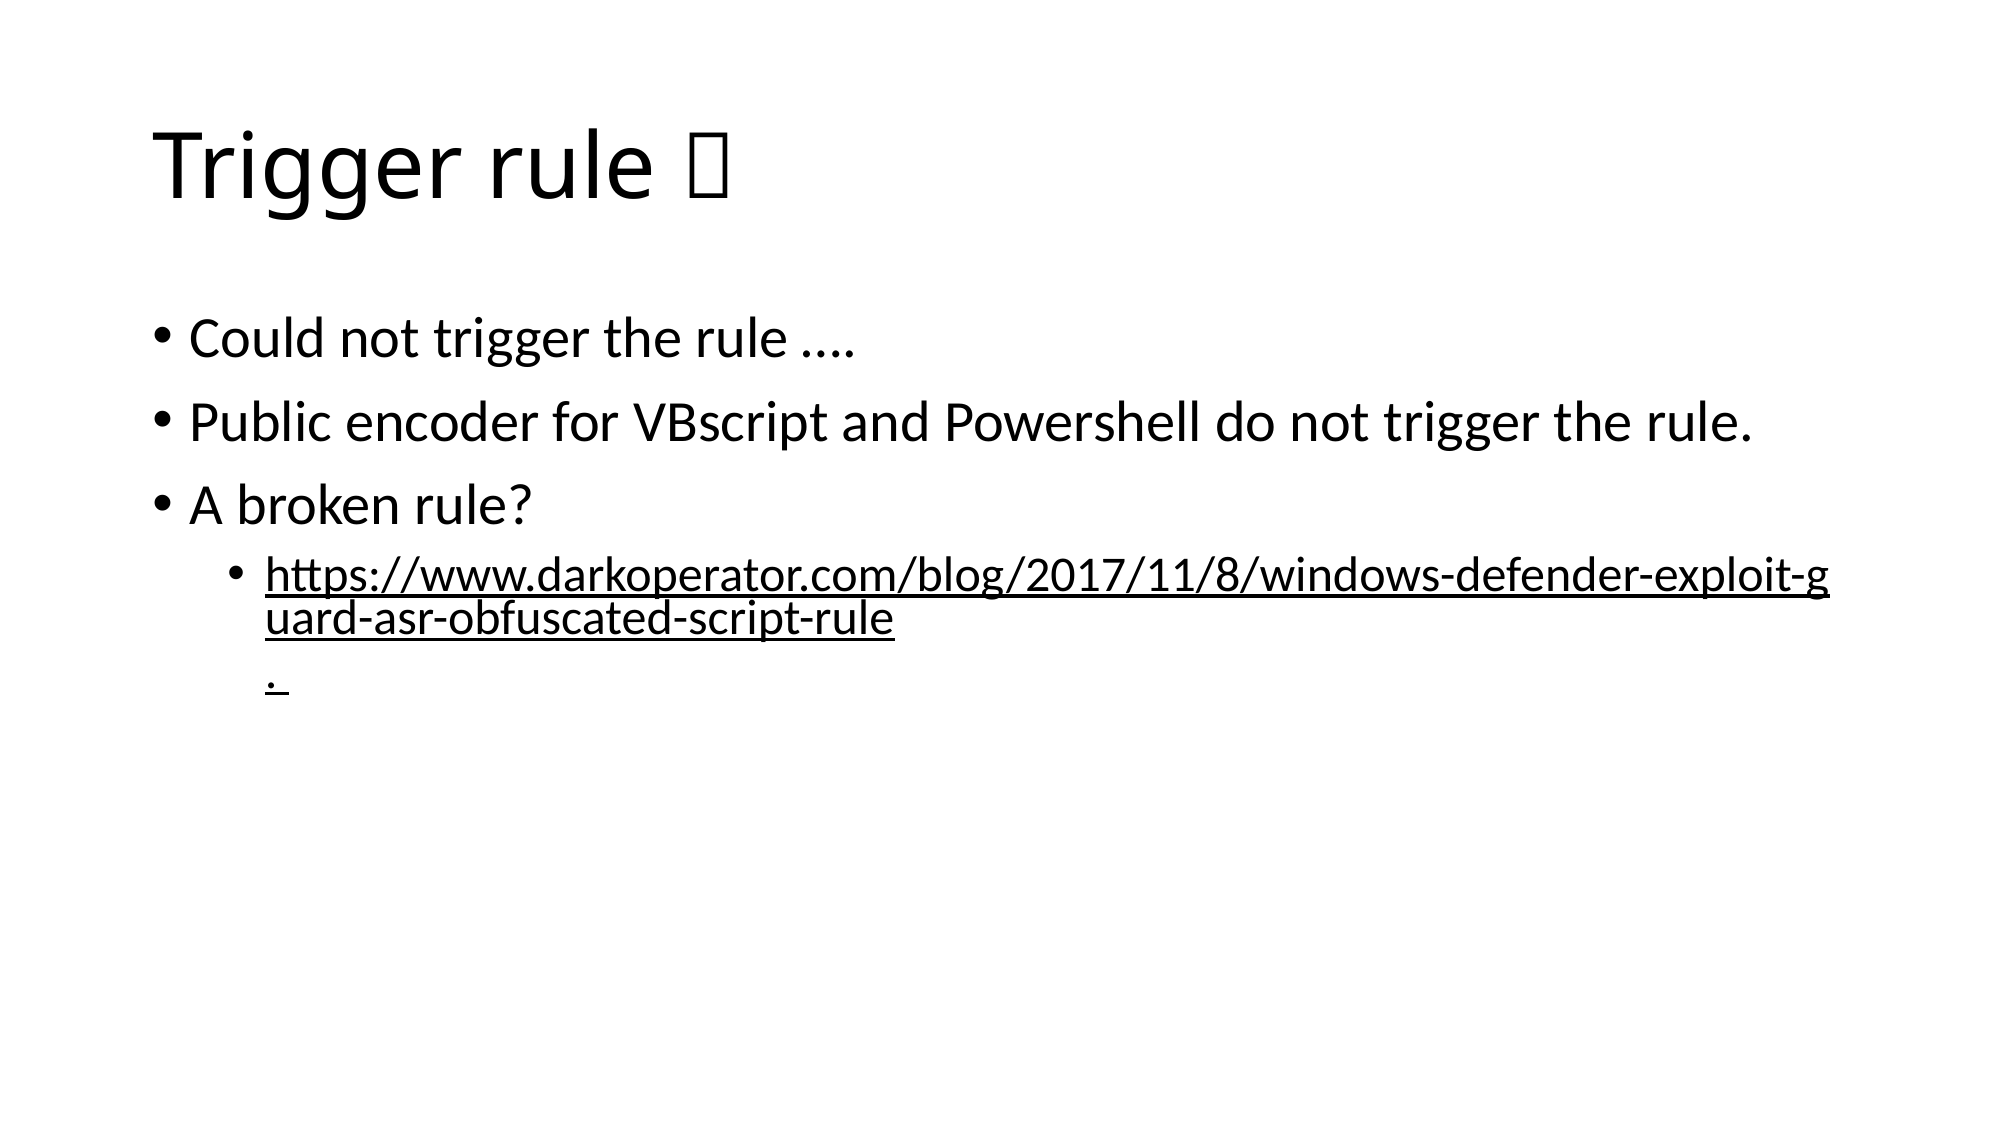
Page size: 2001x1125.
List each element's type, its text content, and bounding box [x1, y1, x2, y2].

title Trigger rule  [137, 59, 1863, 278]
list Could not trigger the rule …. Public encoder for VBscript and Powershell do not trigger the rule. A broken rule? https://www.darkoperator.com/blog/2017/11/8/windows-defender-exploit-guard-asr-obfuscated-script-rule. [137, 299, 1863, 1014]
